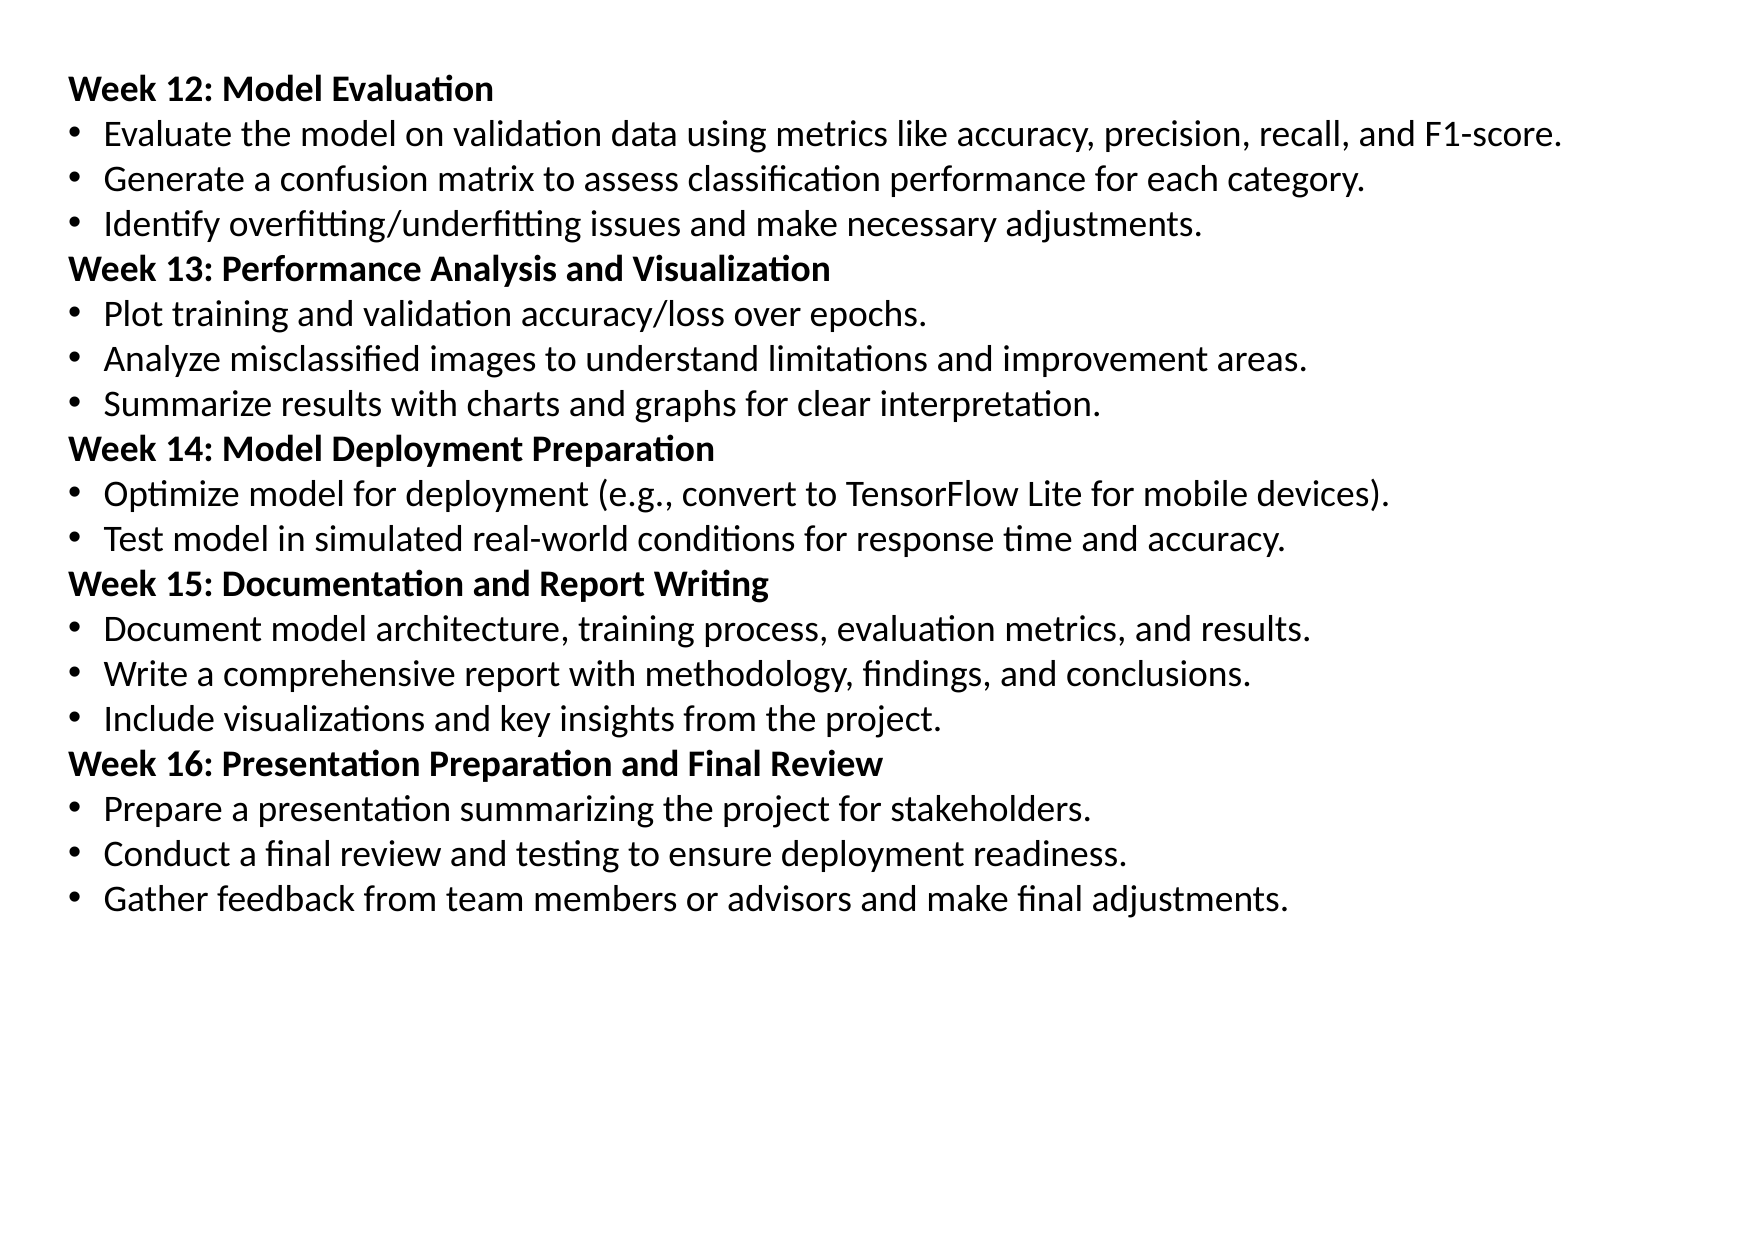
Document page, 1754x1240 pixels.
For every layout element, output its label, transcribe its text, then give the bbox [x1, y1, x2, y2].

text_box Week 12: Model Evaluation Evaluate the model on validation data using metrics like accuracy, precision, recall, and F1-score. Generate a confusion matrix to assess classification performance for each category. Identify overfitting/underfitting issues and make necessary adjustments. Week 13: Performance Analysis and Visualization Plot training and validation accuracy/loss over epochs. Analyze misclassified images to understand limitations and improvement areas. Summarize results with charts and graphs for clear interpretation. Week 14: Model Deployment Preparation Optimize model for deployment (e.g., convert to TensorFlow Lite for mobile devices). Test model in simulated real-world conditions for response time and accuracy. Week 15: Documentation and Report Writing Document model architecture, training process, evaluation metrics, and results. Write a comprehensive report with methodology, findings, and conclusions. Include visualizations and key insights from the project. Week 16: Presentation Preparation and Final Review Prepare a presentation summarizing the project for stakeholders. Conduct a final review and testing to ensure deployment readiness. Gather feedback from team members or advisors and make final adjustments. [53, 56, 1685, 972]
